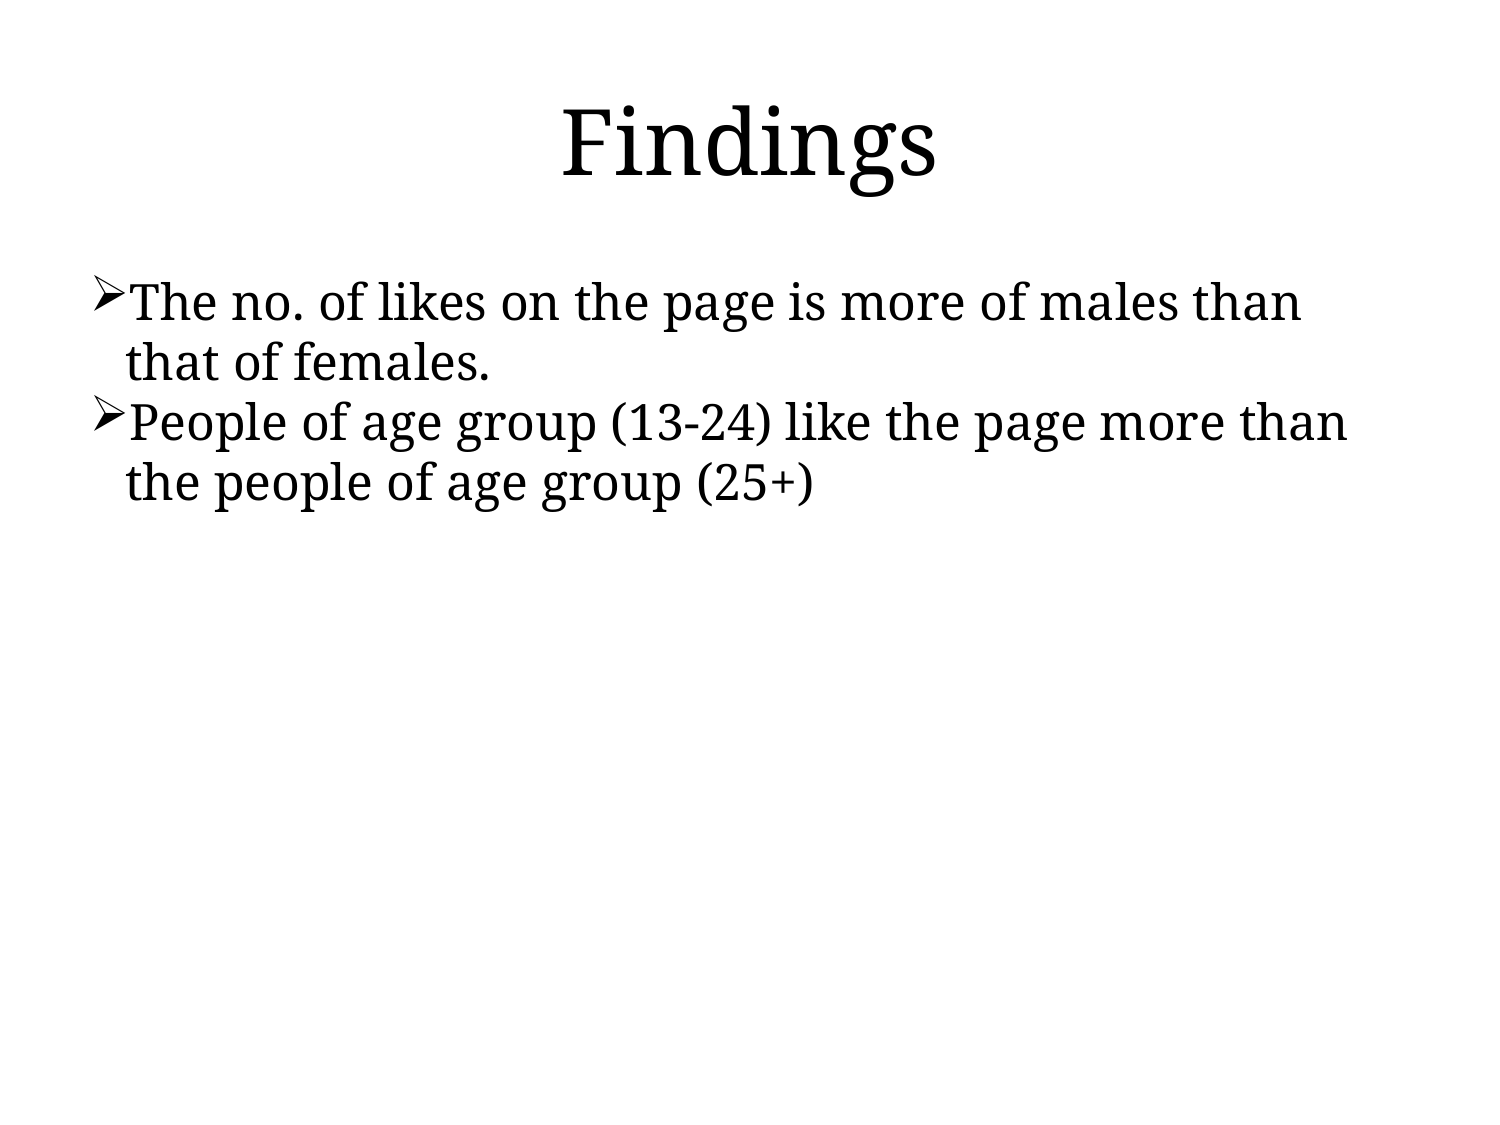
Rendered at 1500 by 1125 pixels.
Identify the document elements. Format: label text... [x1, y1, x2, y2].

text_box Findings [75, 45, 1425, 233]
text_box The no. of likes on the page is more of males than that of females. People of age group (13-24) like the page more than the people of age group (25+) [75, 262, 1425, 1005]
